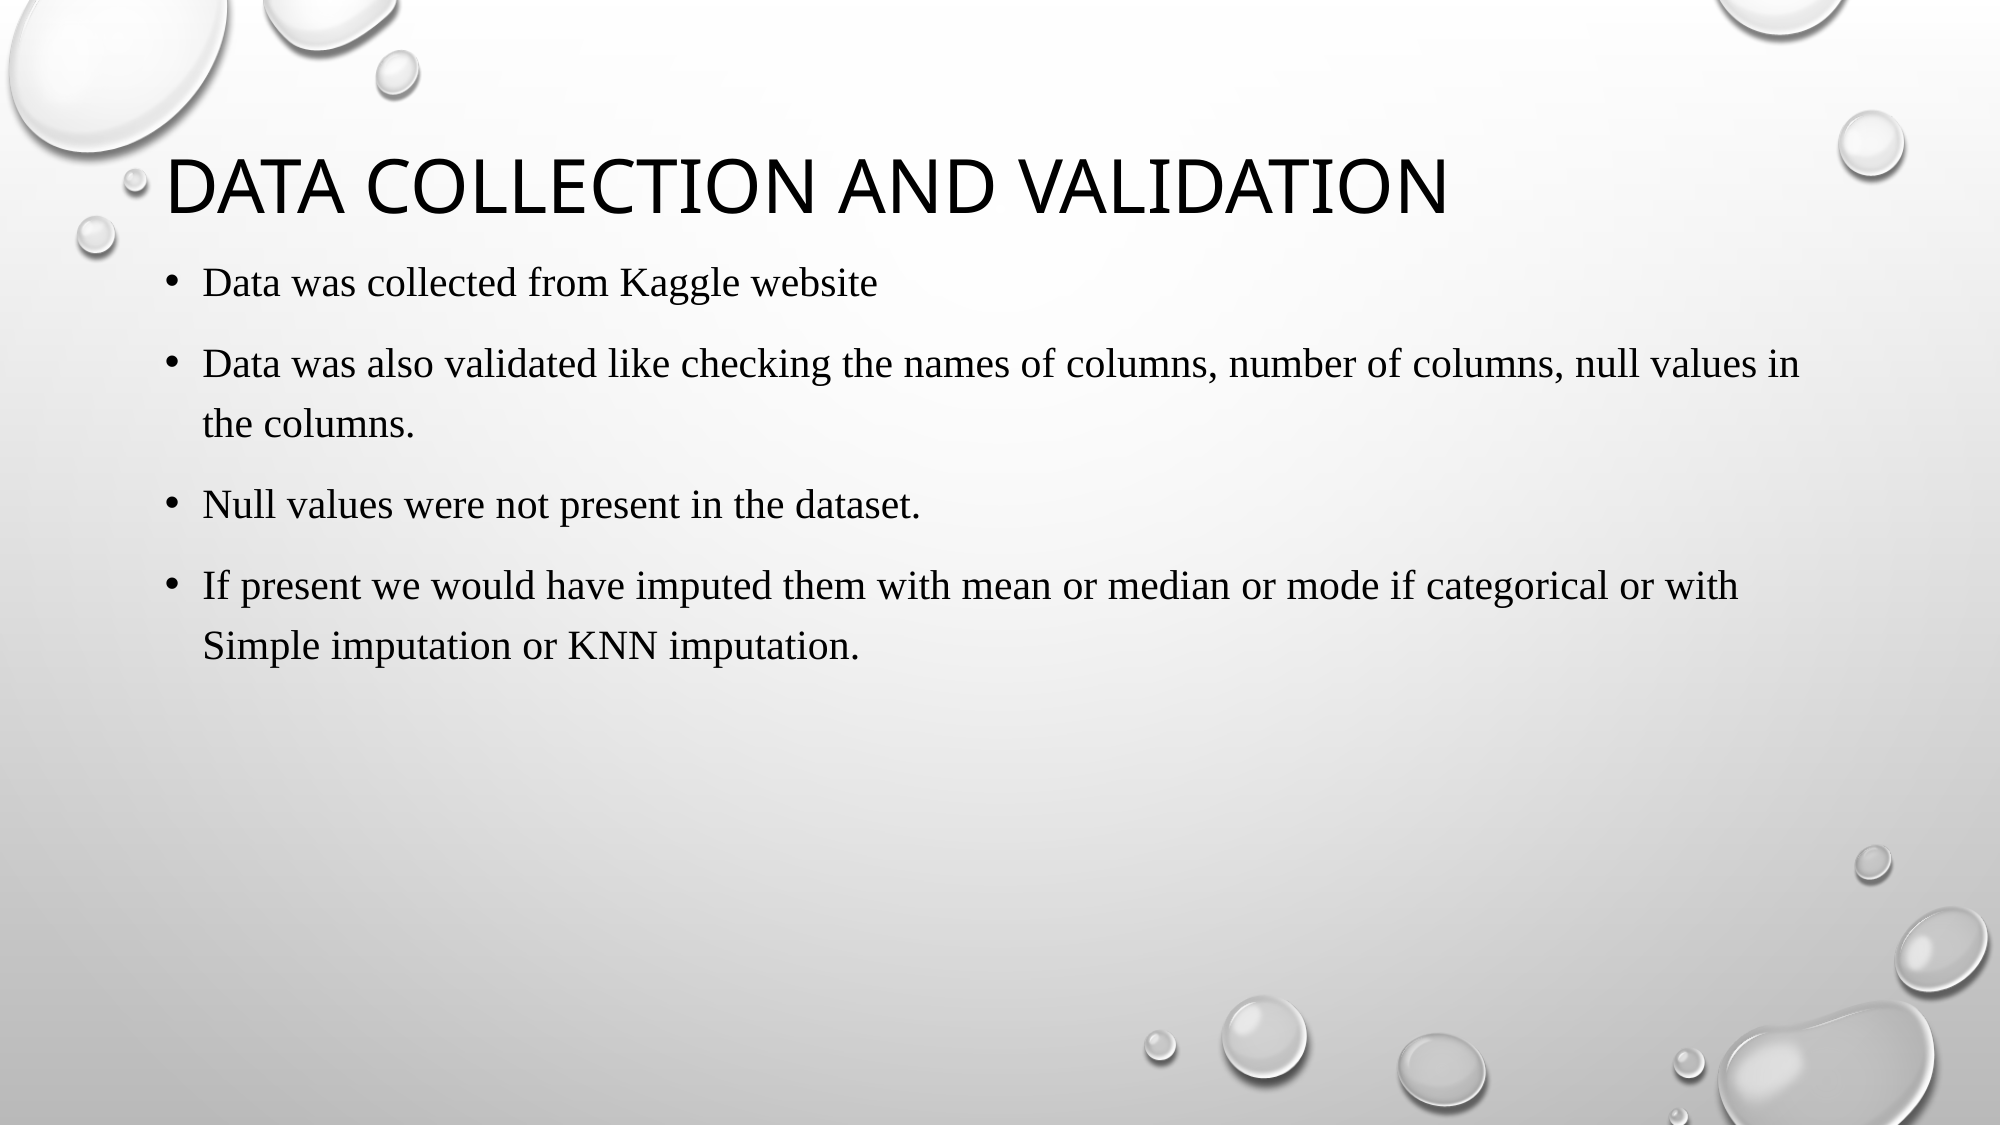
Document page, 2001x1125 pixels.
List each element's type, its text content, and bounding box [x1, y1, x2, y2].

picture [0, 0, 2000, 1125]
title Data ColleCtion and validation [149, 101, 1851, 278]
list Data was collected from Kaggle website Data was also validated like checking the names of columns, number of columns, null values in the columns. Null values were not present in the dataset. If present we would have imputed them with mean or median or mode if categorical or with Simple imputation or KNN imputation. [149, 237, 1850, 950]
